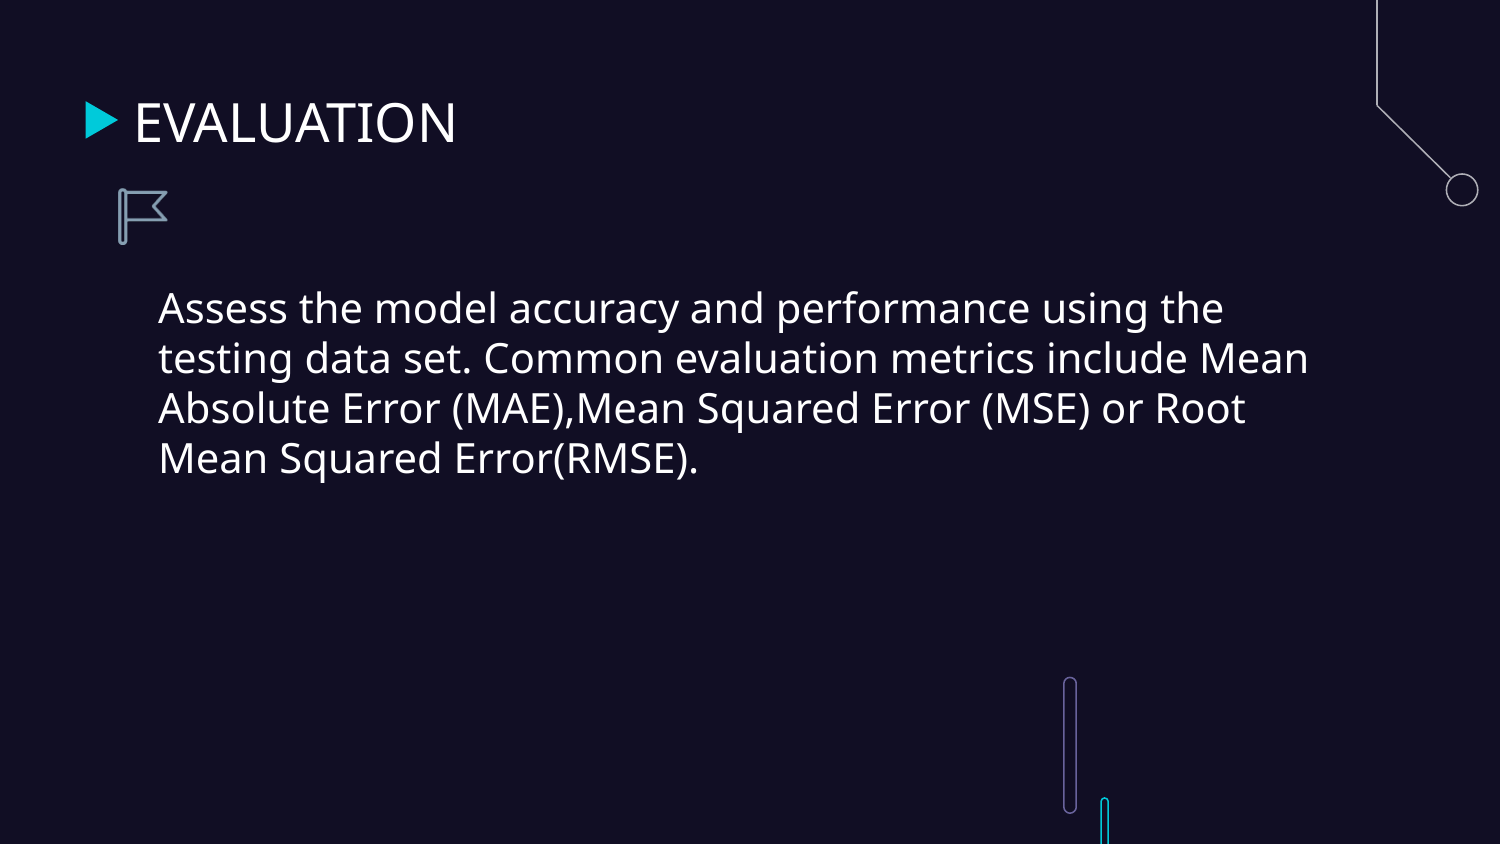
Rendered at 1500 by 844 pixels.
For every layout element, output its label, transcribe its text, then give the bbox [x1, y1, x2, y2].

picture [117, 188, 168, 245]
title EVALUATION [118, 72, 1382, 167]
subtitle Assess the model accuracy and performance using the testing data set. Common evaluation metrics include Mean Absolute Error (MAE),Mean Squared Error (MSE) or Root Mean Squared Error(RMSE). [118, 266, 1382, 757]
